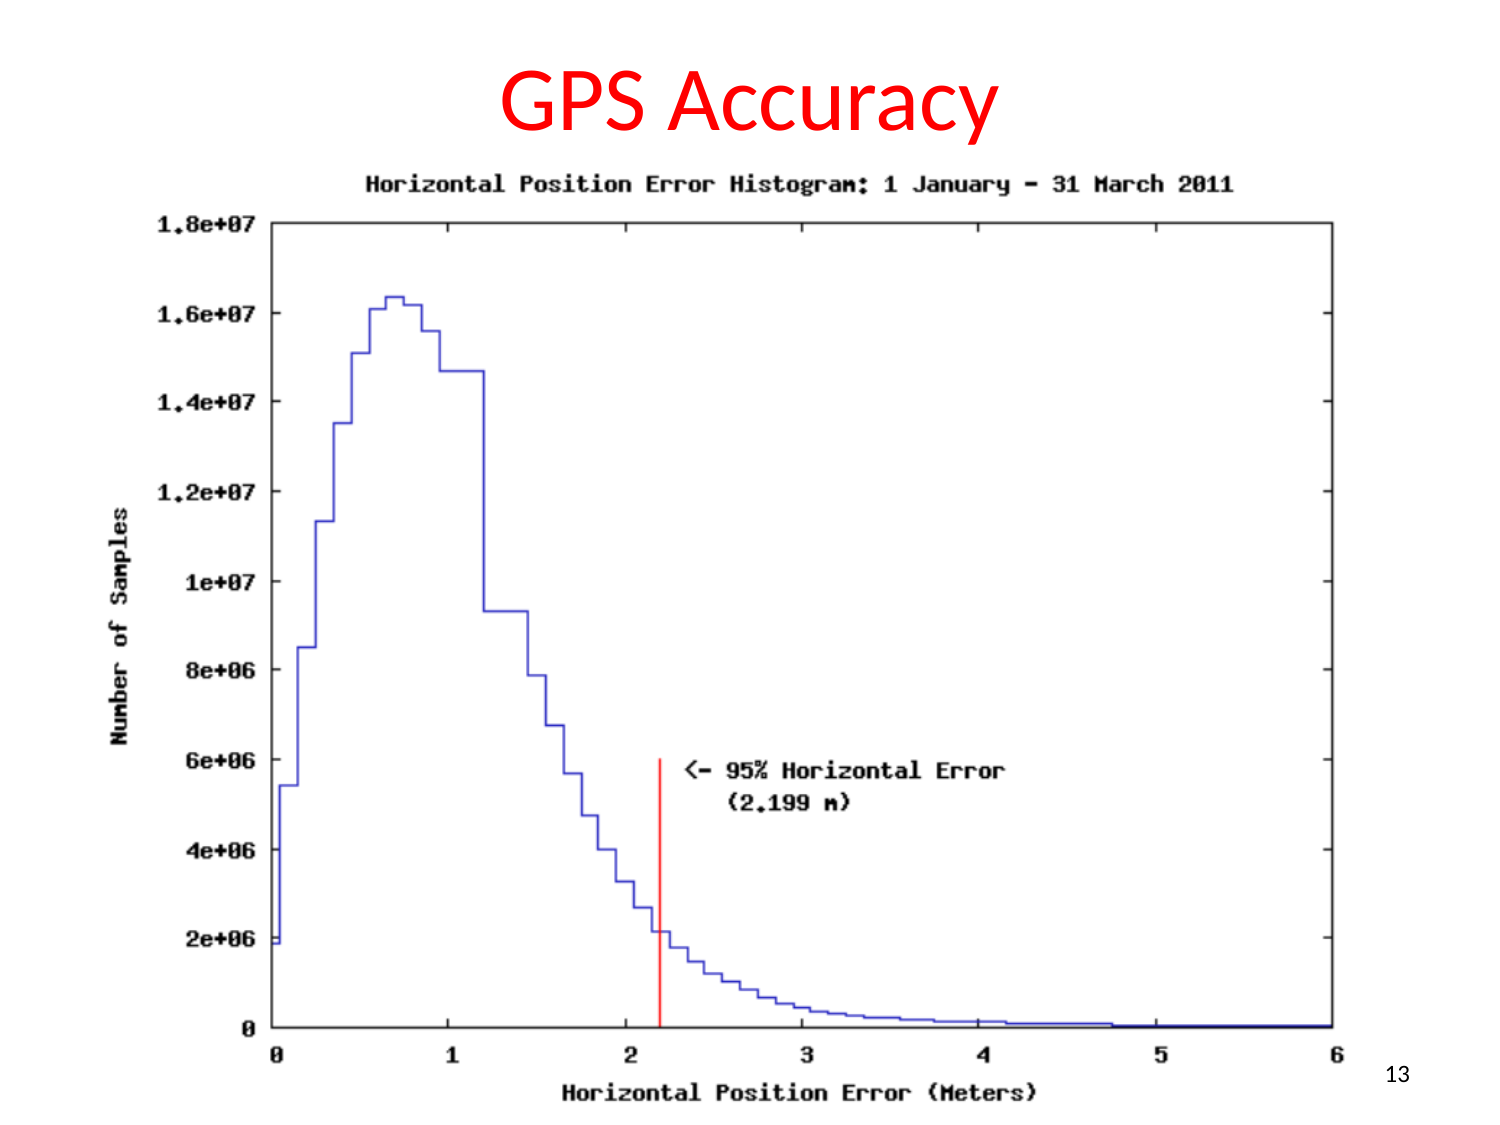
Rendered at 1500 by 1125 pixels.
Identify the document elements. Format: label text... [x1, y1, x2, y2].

slide_number 13 [1380, 1042, 1425, 1103]
picture [87, 149, 1376, 1125]
title GPS Accuracy [75, 0, 1425, 188]
